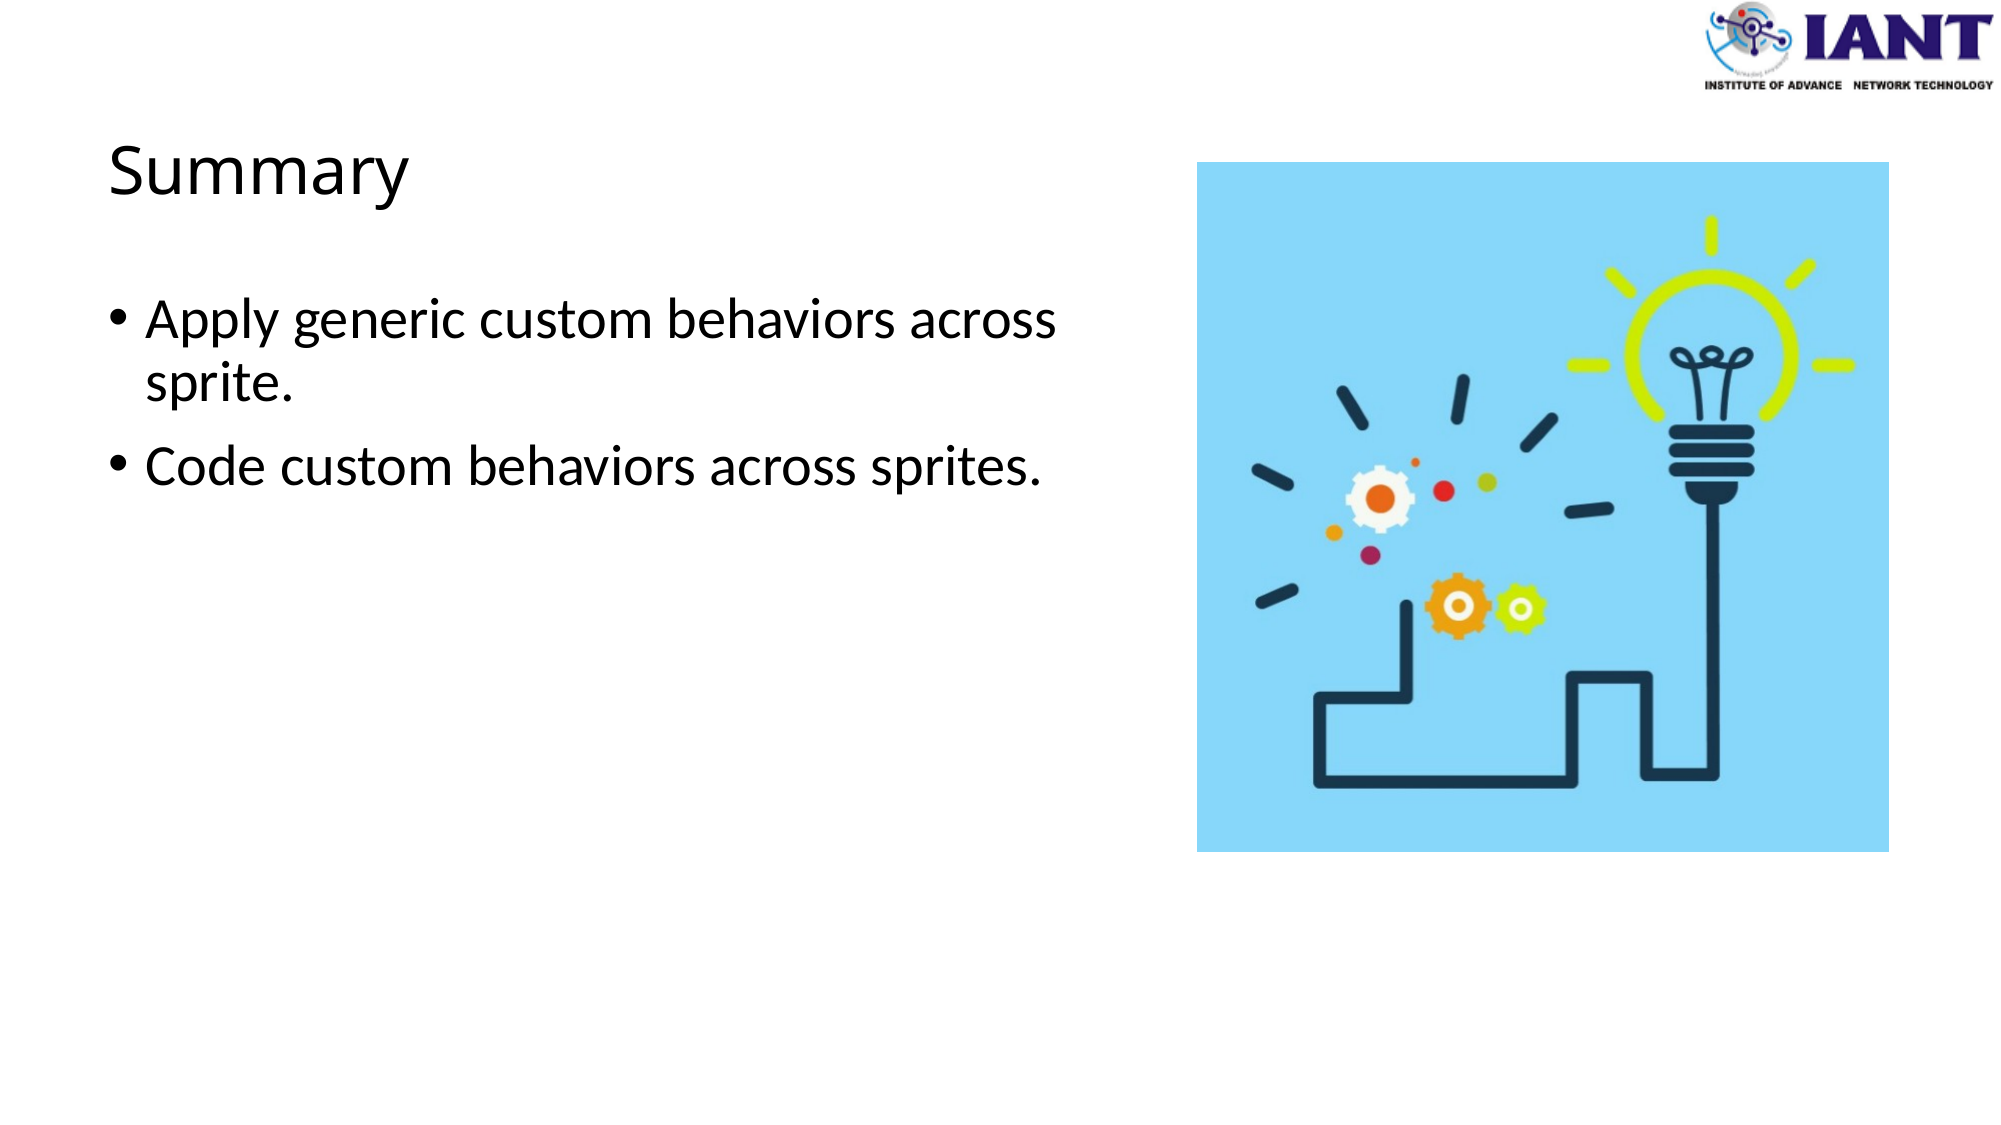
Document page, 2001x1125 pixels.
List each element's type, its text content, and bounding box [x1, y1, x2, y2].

list Apply generic custom behaviors across sprite. Code custom behaviors across sprites. [93, 280, 1190, 812]
picture [1701, 0, 2000, 96]
picture [1197, 162, 1889, 853]
title Summary [93, 127, 1148, 218]
